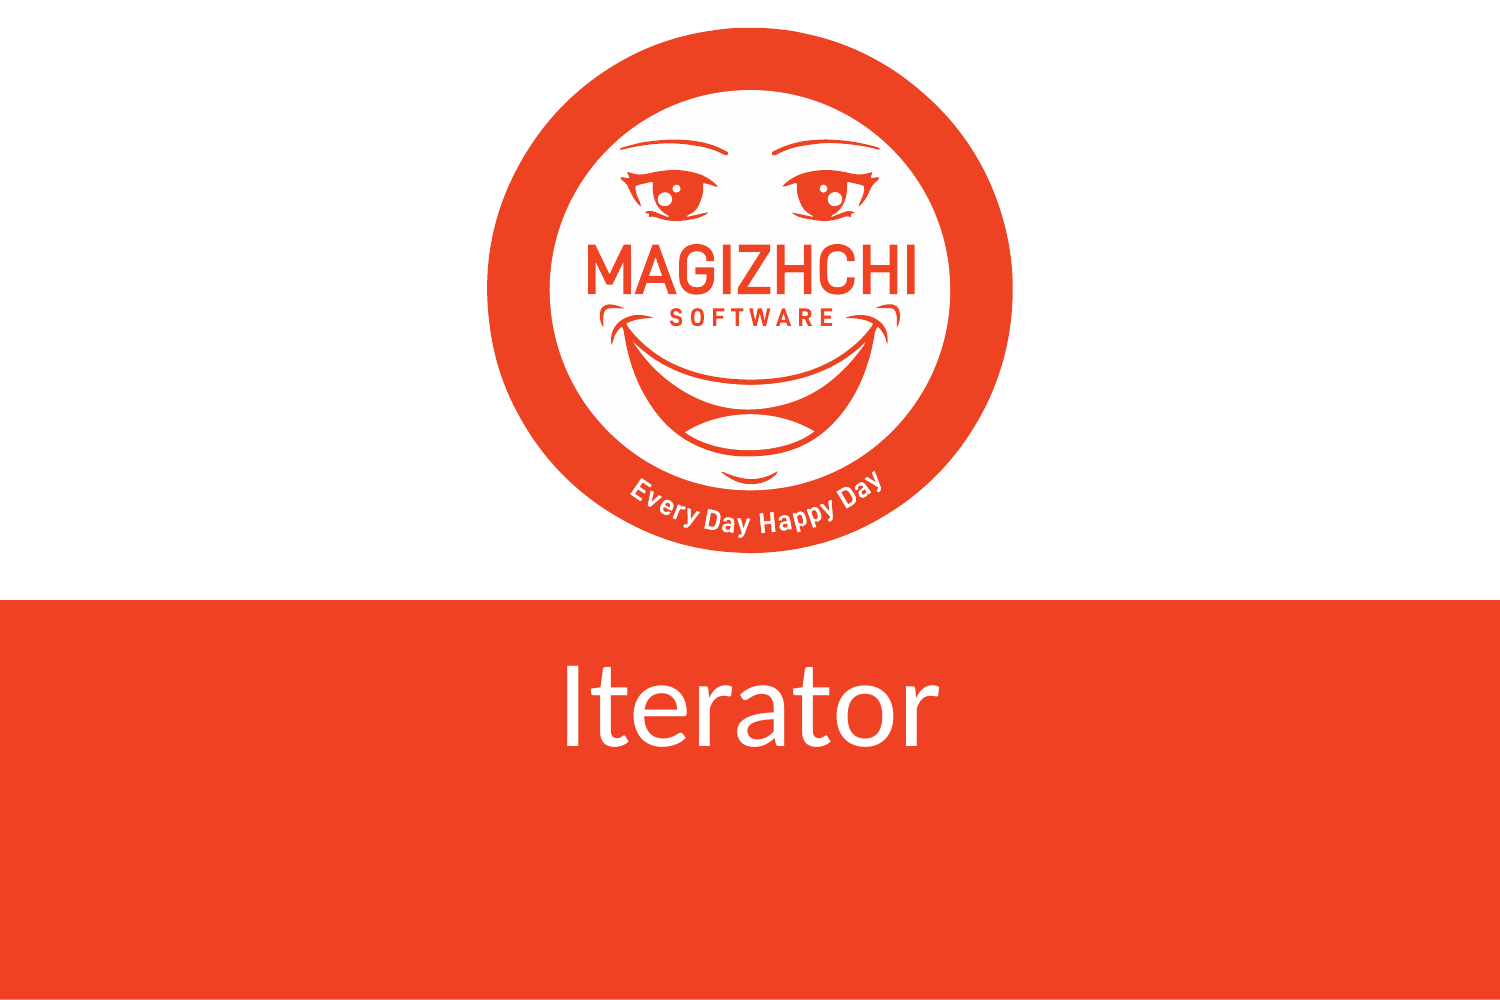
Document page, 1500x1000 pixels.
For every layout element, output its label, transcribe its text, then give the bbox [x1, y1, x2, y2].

title Iterator [0, 631, 1500, 791]
